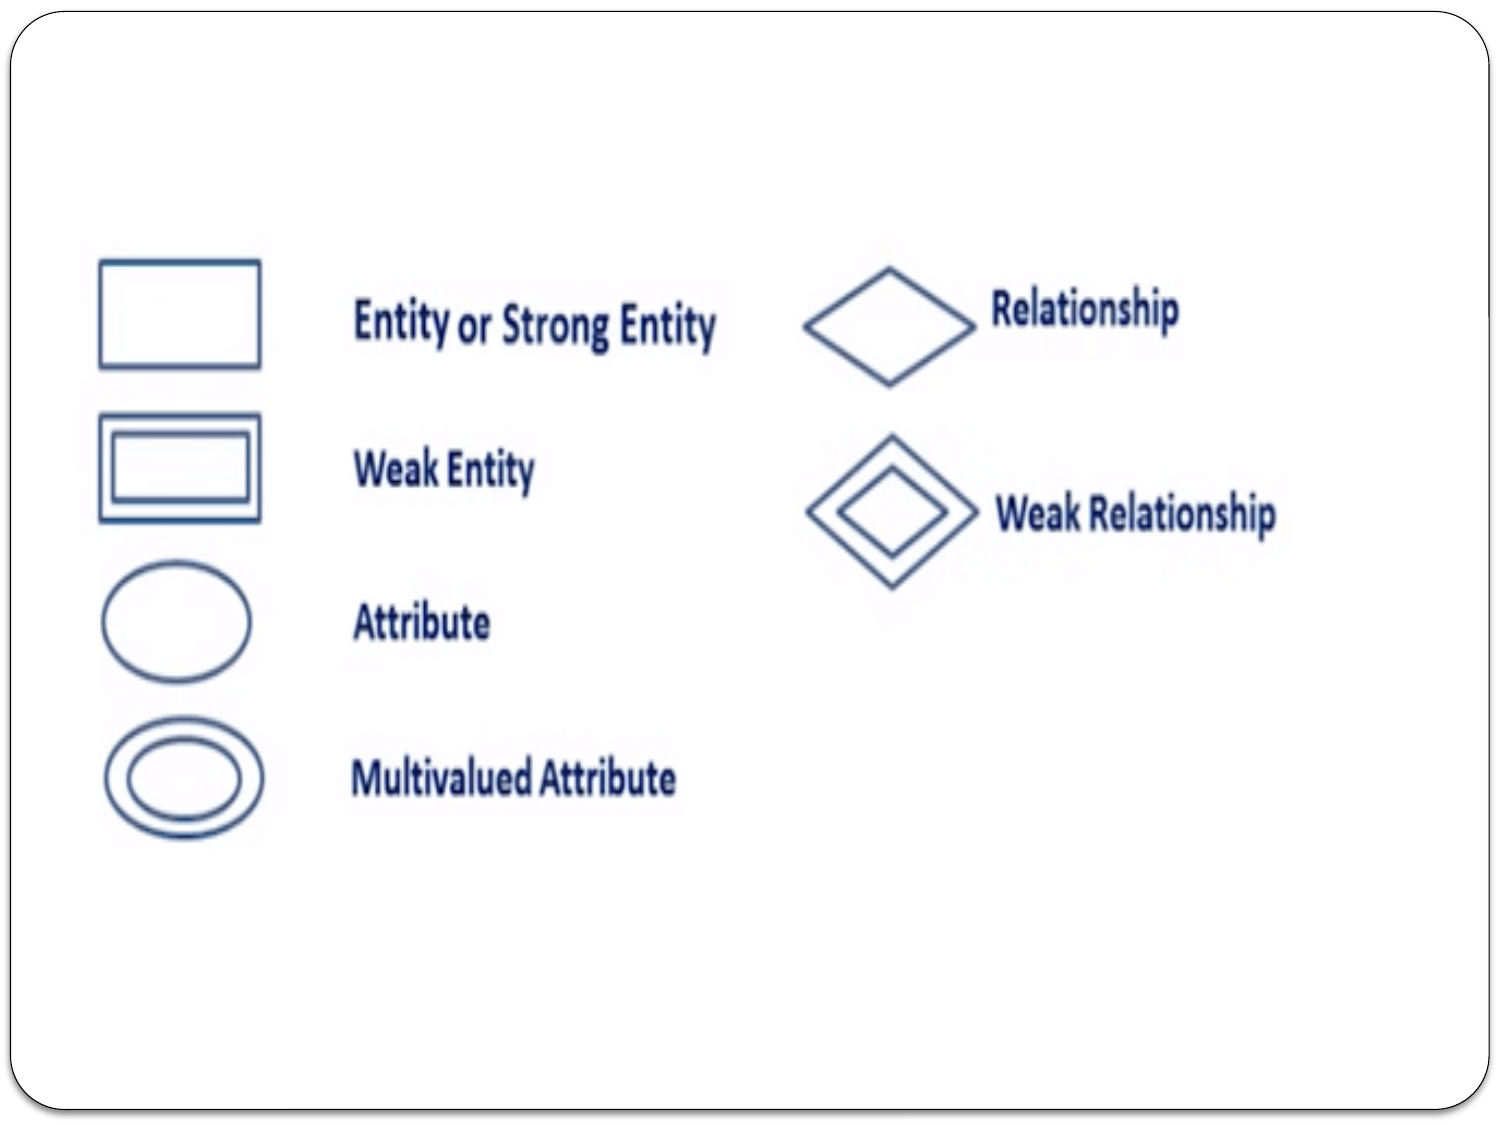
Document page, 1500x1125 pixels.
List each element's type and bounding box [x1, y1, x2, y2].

list [74, 212, 1388, 851]
